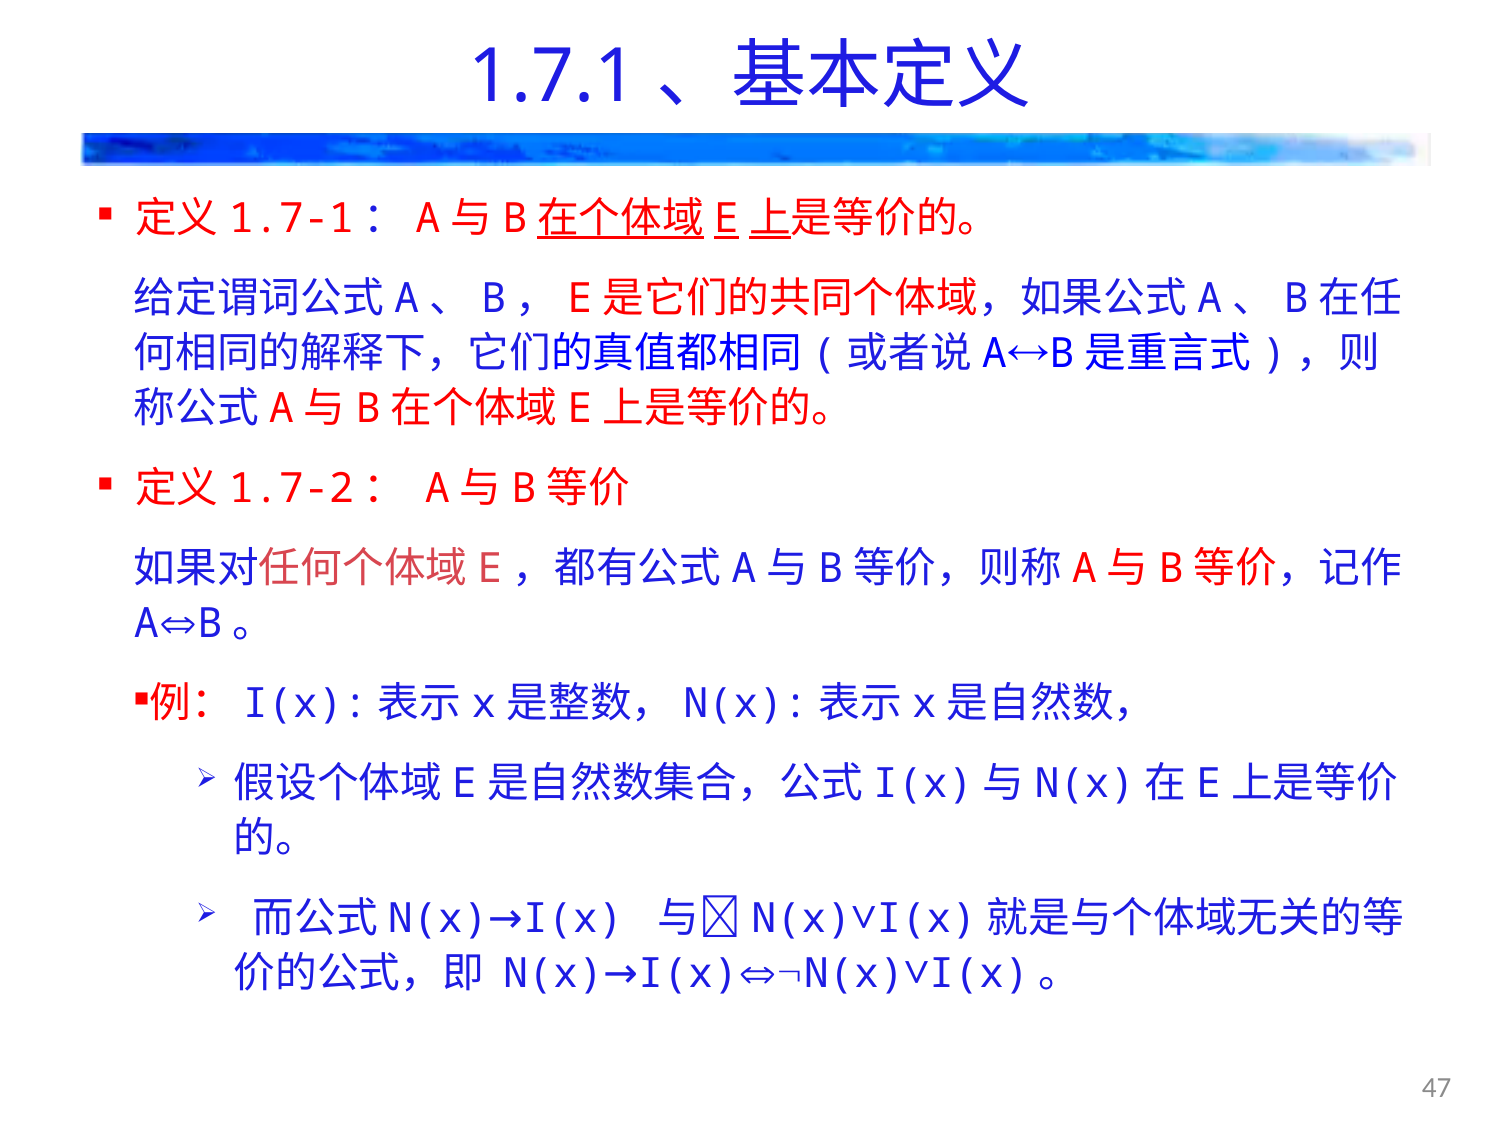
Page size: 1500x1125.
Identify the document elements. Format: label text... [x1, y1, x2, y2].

title 1.7.1、基本定义 [102, 17, 1398, 137]
list 定义1.7-1：A与B在个体域E上是等价的。 给定谓词公式A、B，E是它们的共同个体域，如果公式A、B在任何相同的解释下，它们的真值都相同(或者说AB是重言式)，则称公式A与B在个体域E上是等价的。 定义1.7-2： A与B等价 如果对任何个体域E，都有公式A与B等价，则称A与B等价，记作AB。 例：I(x):表示x是整数，N(x):表示x是自然数， 假设个体域E是自然数集合，公式I(x)与N(x)在E上是等价的。 而公式N(x)→I(x) 与N(x)∨I(x)就是与个体域无关的等价的公式，即 N(x)→I(x)N(x)∨I(x)。 [82, 178, 1420, 1051]
picture [80, 133, 1431, 166]
slide_number 47 [1341, 1056, 1467, 1117]
